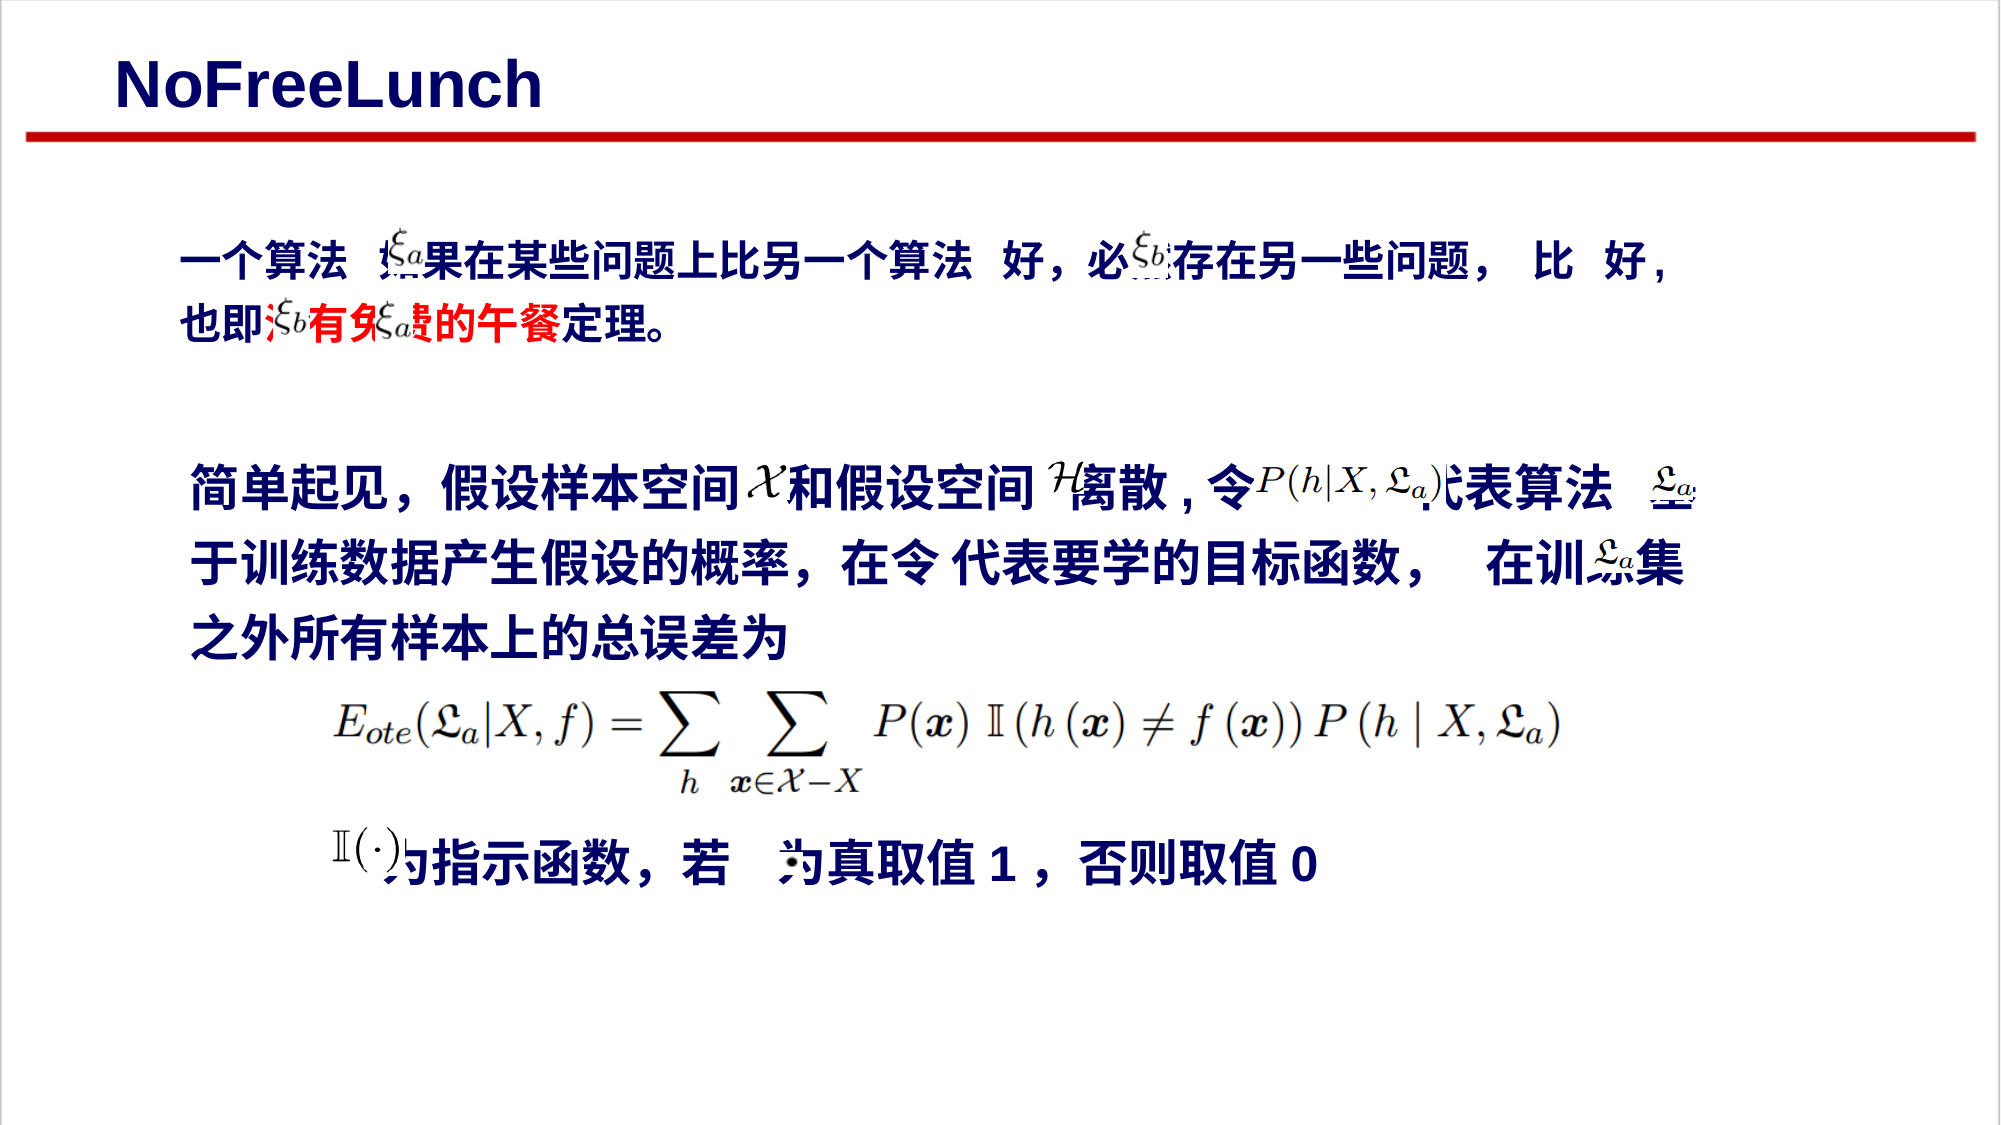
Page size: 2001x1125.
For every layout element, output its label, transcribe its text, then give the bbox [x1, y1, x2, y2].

title NoFreeLunch [99, 37, 950, 125]
picture [0, 0, 2001, 1125]
text_box 一个算法 如果在某些问题上比另一个算法 好，必然存在另一些问题， 比 好,也即没有免费的午餐定理。 [99, 213, 1715, 357]
